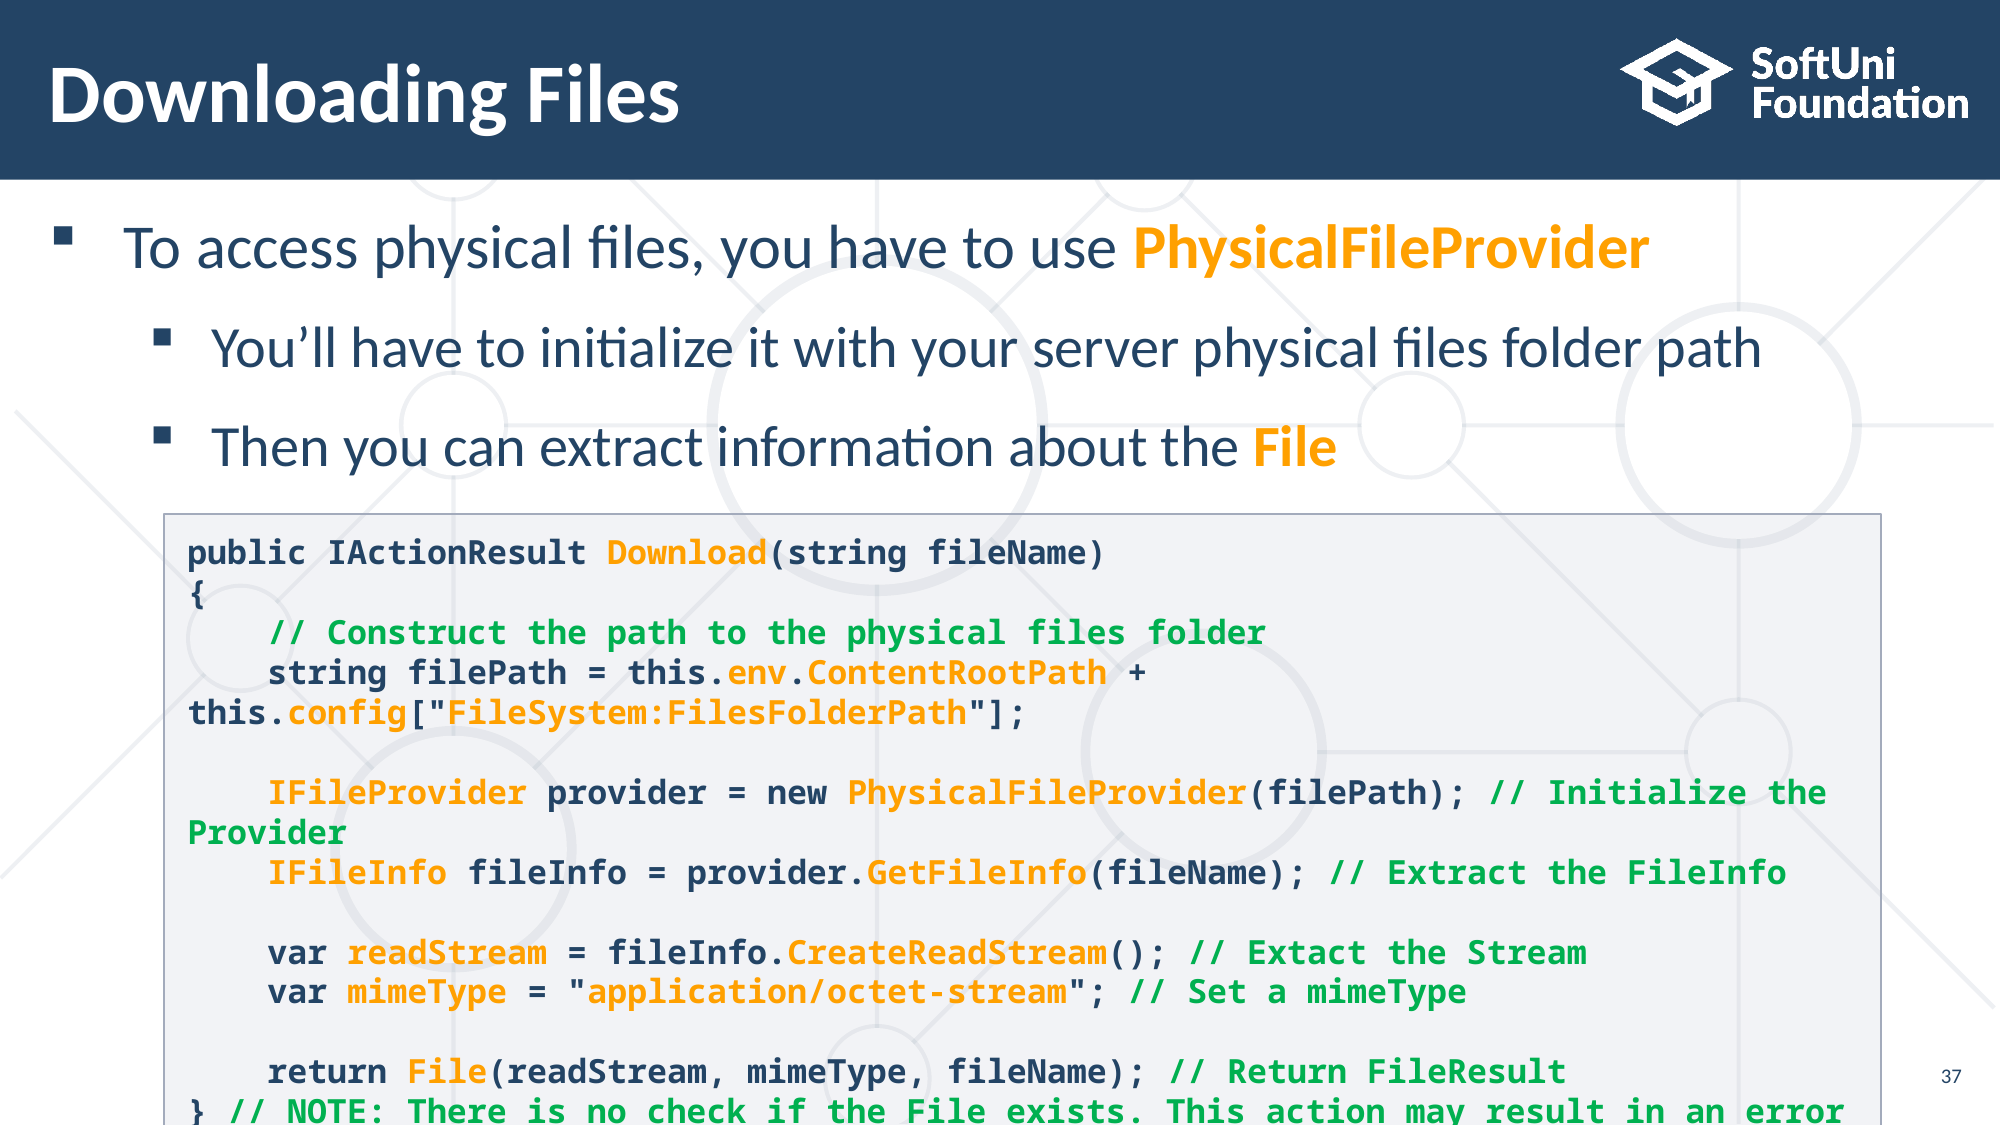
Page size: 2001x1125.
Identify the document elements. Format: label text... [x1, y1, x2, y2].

slide_number 37 [1897, 1049, 1968, 1101]
text_box public IActionResult Download(string fileName) { // Construct the path to the physical files folder string filePath = this.env.ContentRootPath + this.config["FileSystem:FilesFolderPath"]; IFileProvider provider = new PhysicalFileProvider(filePath); // Initialize the Provider IFileInfo fileInfo = provider.GetFileInfo(fileName); // Extract the FileInfo var readStream = fileInfo.CreateReadStream(); // Extact the Stream var mimeType = "application/octet-stream"; // Set a mimeType return File(readStream, mimeType, fileName); // Return FileResult } // NOTE: There is no check if the File exists. This action may result in an error [163, 513, 1882, 1125]
list To access physical files, you have to use PhysicalFileProvider You’ll have to initialize it with your server physical files folder path Then you can extract information about the File [31, 196, 1970, 1050]
picture [1619, 38, 1968, 126]
title Downloading Files [31, 16, 1591, 162]
